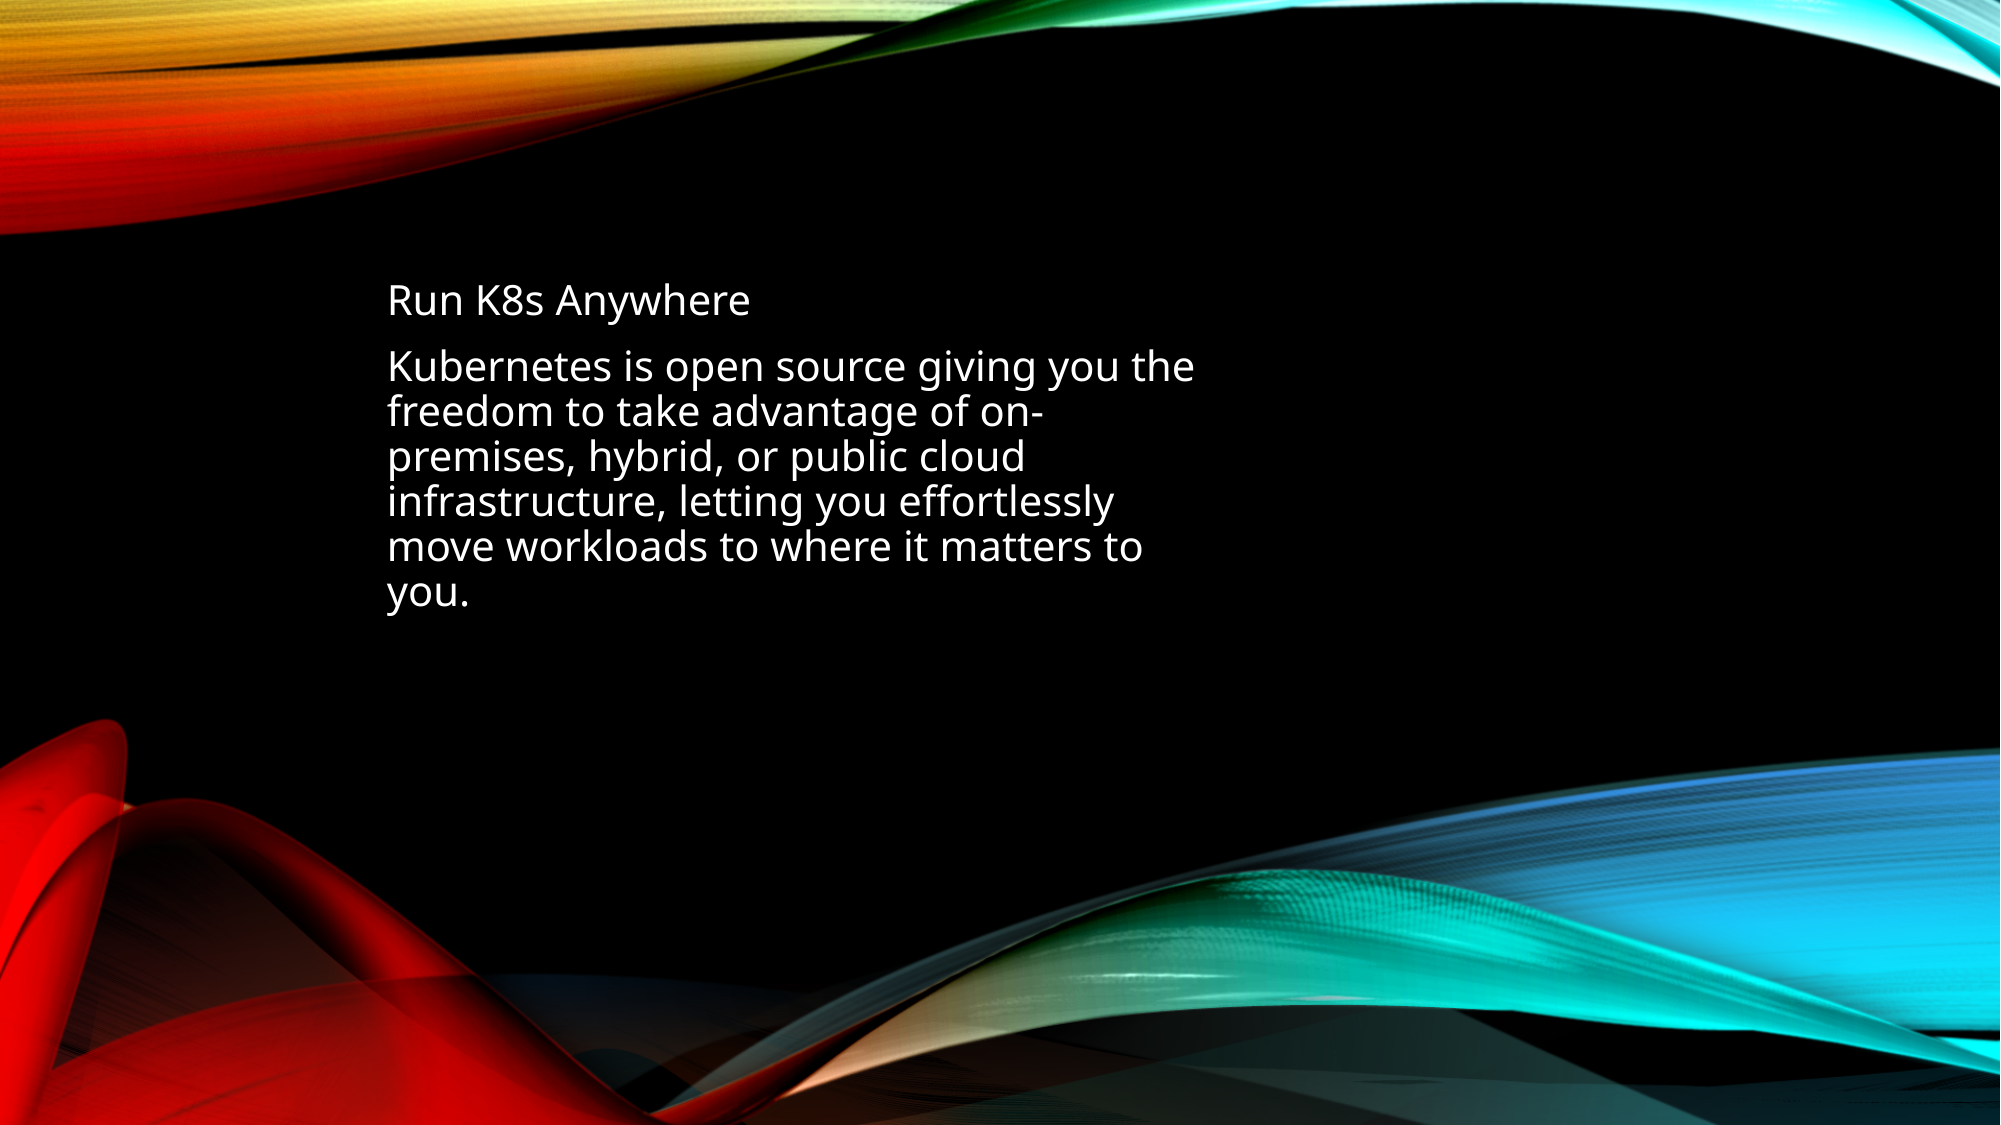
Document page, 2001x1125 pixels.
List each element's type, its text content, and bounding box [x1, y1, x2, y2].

picture [0, 717, 2000, 1125]
picture [0, 0, 2000, 237]
subtitle Run K8s Anywhere Kubernetes is open source giving you the freedom to take advantage of on-premises, hybrid, or public cloud infrastructure, letting you effortlessly move workloads to where it matters to you. [371, 272, 1229, 725]
